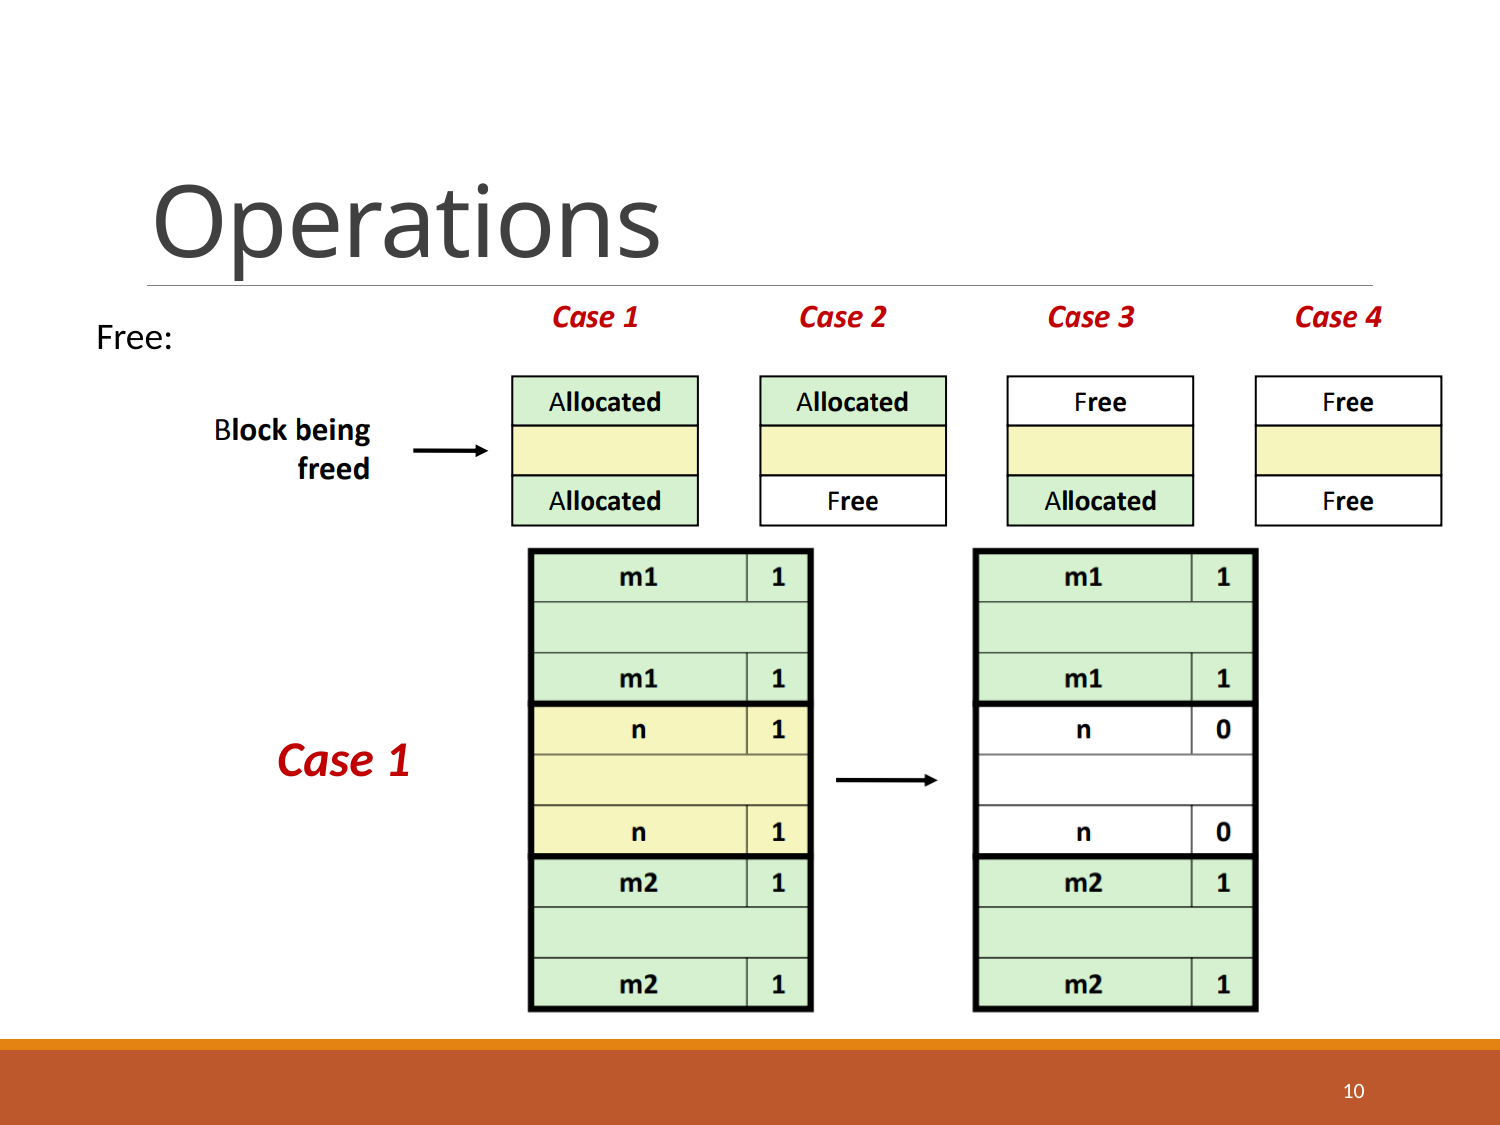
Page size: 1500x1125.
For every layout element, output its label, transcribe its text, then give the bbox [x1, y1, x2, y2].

picture [514, 535, 1277, 1029]
picture [201, 303, 1452, 532]
title Operations [135, 47, 1373, 285]
text_box Free: [81, 304, 189, 365]
slide_number 10 [1218, 1059, 1380, 1120]
text_box Case 1 [262, 719, 426, 795]
